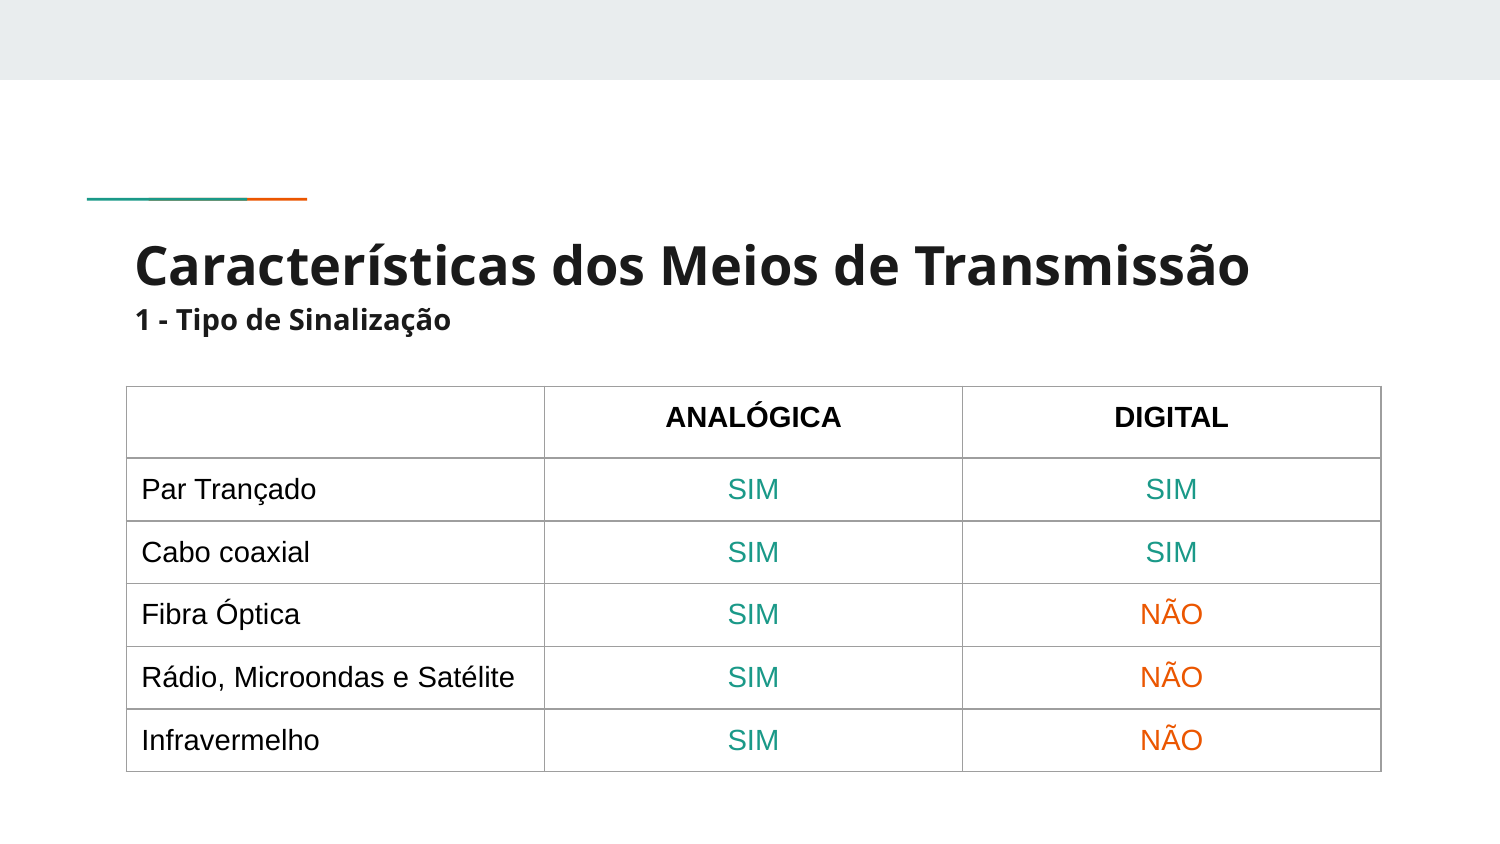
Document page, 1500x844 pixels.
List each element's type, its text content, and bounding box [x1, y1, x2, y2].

table_cell Rádio, Microondas e Satélite [127, 647, 544, 708]
table_cell SIM [545, 522, 962, 583]
table_cell SIM [963, 459, 1380, 520]
table_cell Cabo coaxial [127, 522, 544, 583]
table_header DIGITAL [963, 387, 1380, 457]
table_cell NÃO [963, 710, 1380, 771]
table_cell SIM [545, 459, 962, 520]
table_cell SIM [545, 710, 962, 771]
table_cell NÃO [963, 647, 1380, 708]
title 1 - Tipo de Sinalização [119, 286, 1381, 374]
table_cell SIM [545, 647, 962, 708]
table_cell Par Trançado [127, 459, 544, 520]
title Características dos Meios de Transmissão [119, 216, 1381, 286]
table_cell Infravermelho [127, 710, 544, 771]
table_cell SIM [963, 522, 1380, 583]
table_header [127, 387, 544, 457]
table_cell NÃO [963, 584, 1380, 646]
table_cell Fibra Óptica [127, 584, 544, 646]
table_cell SIM [545, 584, 962, 646]
table_header ANALÓGICA [545, 387, 962, 457]
